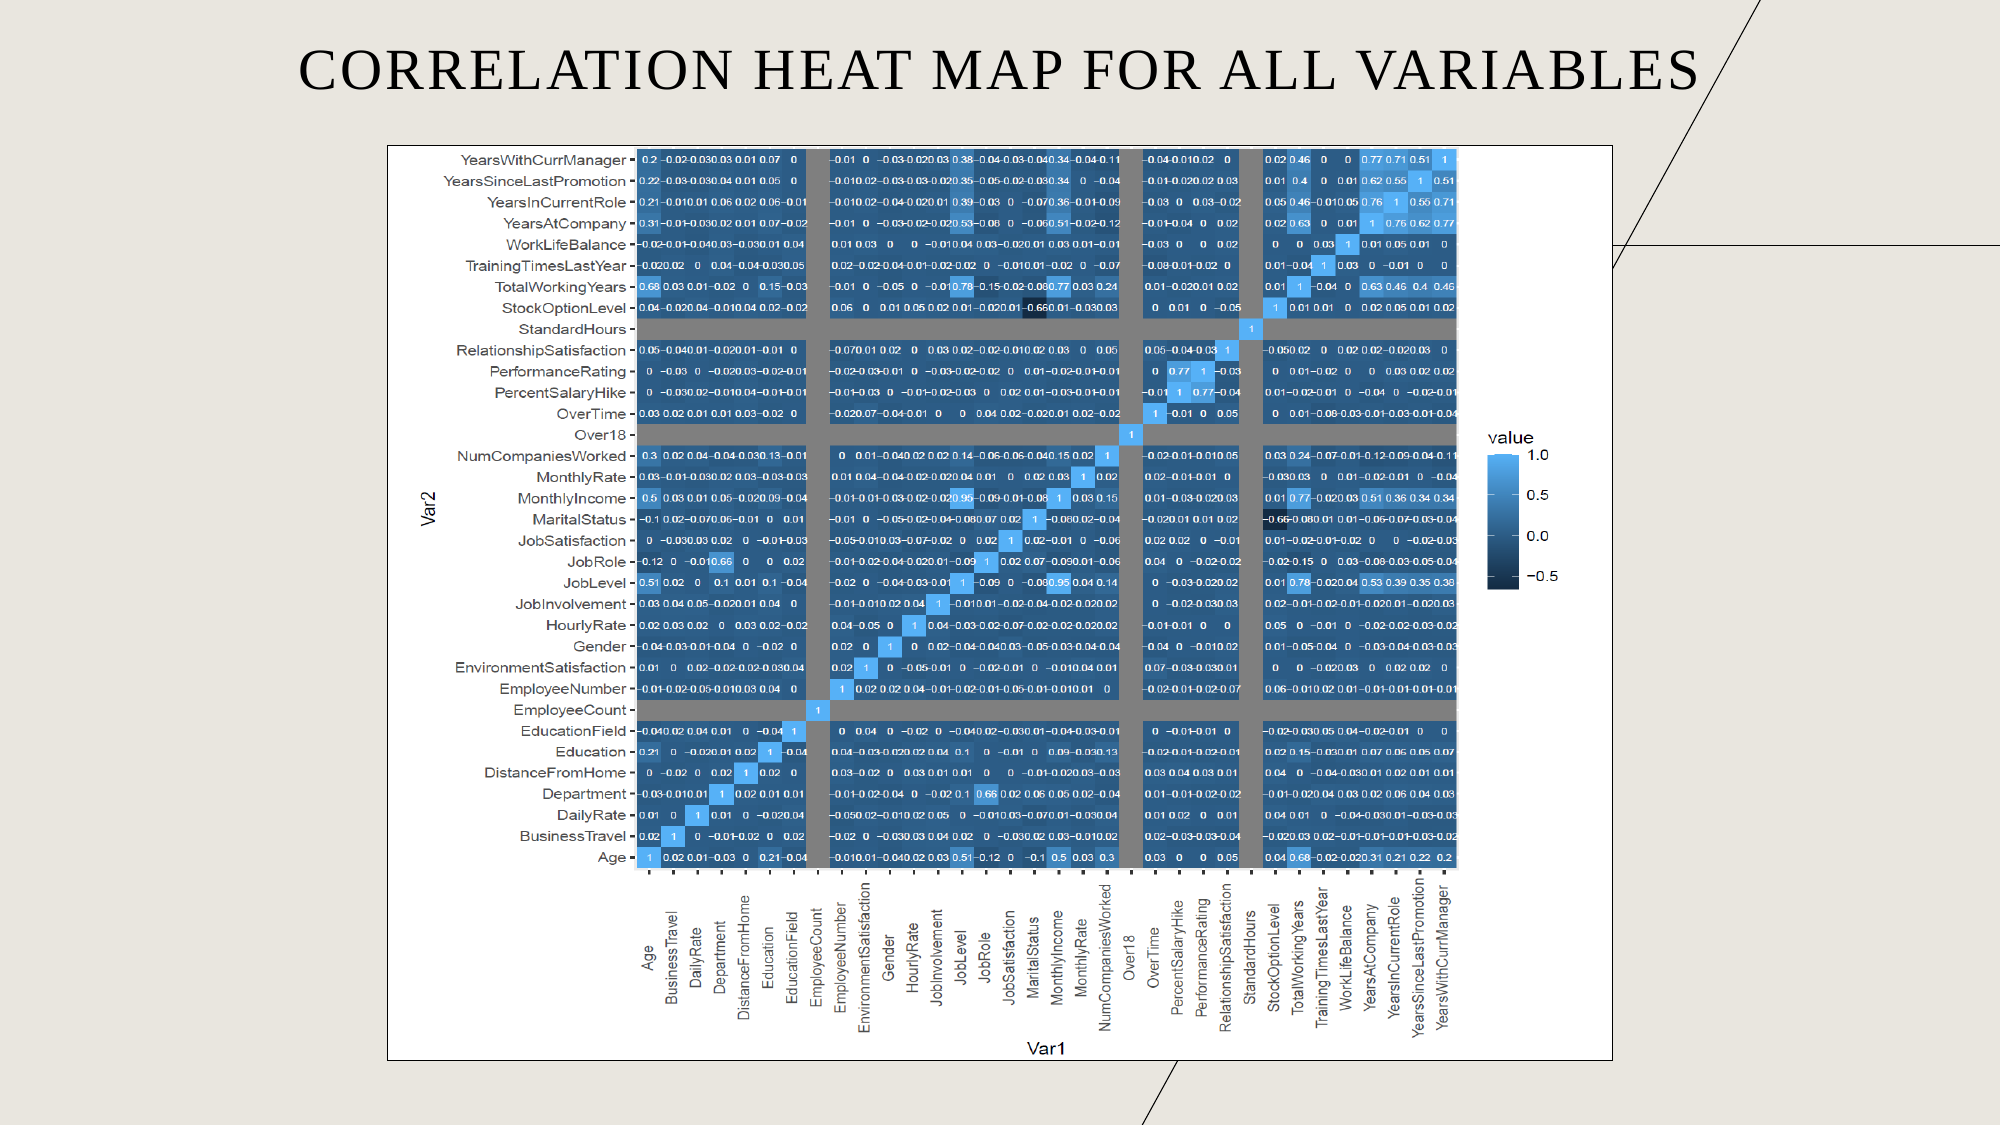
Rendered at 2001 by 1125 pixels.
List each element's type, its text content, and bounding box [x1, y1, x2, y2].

title Correlation heat map for all variables [273, 22, 1727, 111]
picture [387, 145, 1613, 1061]
